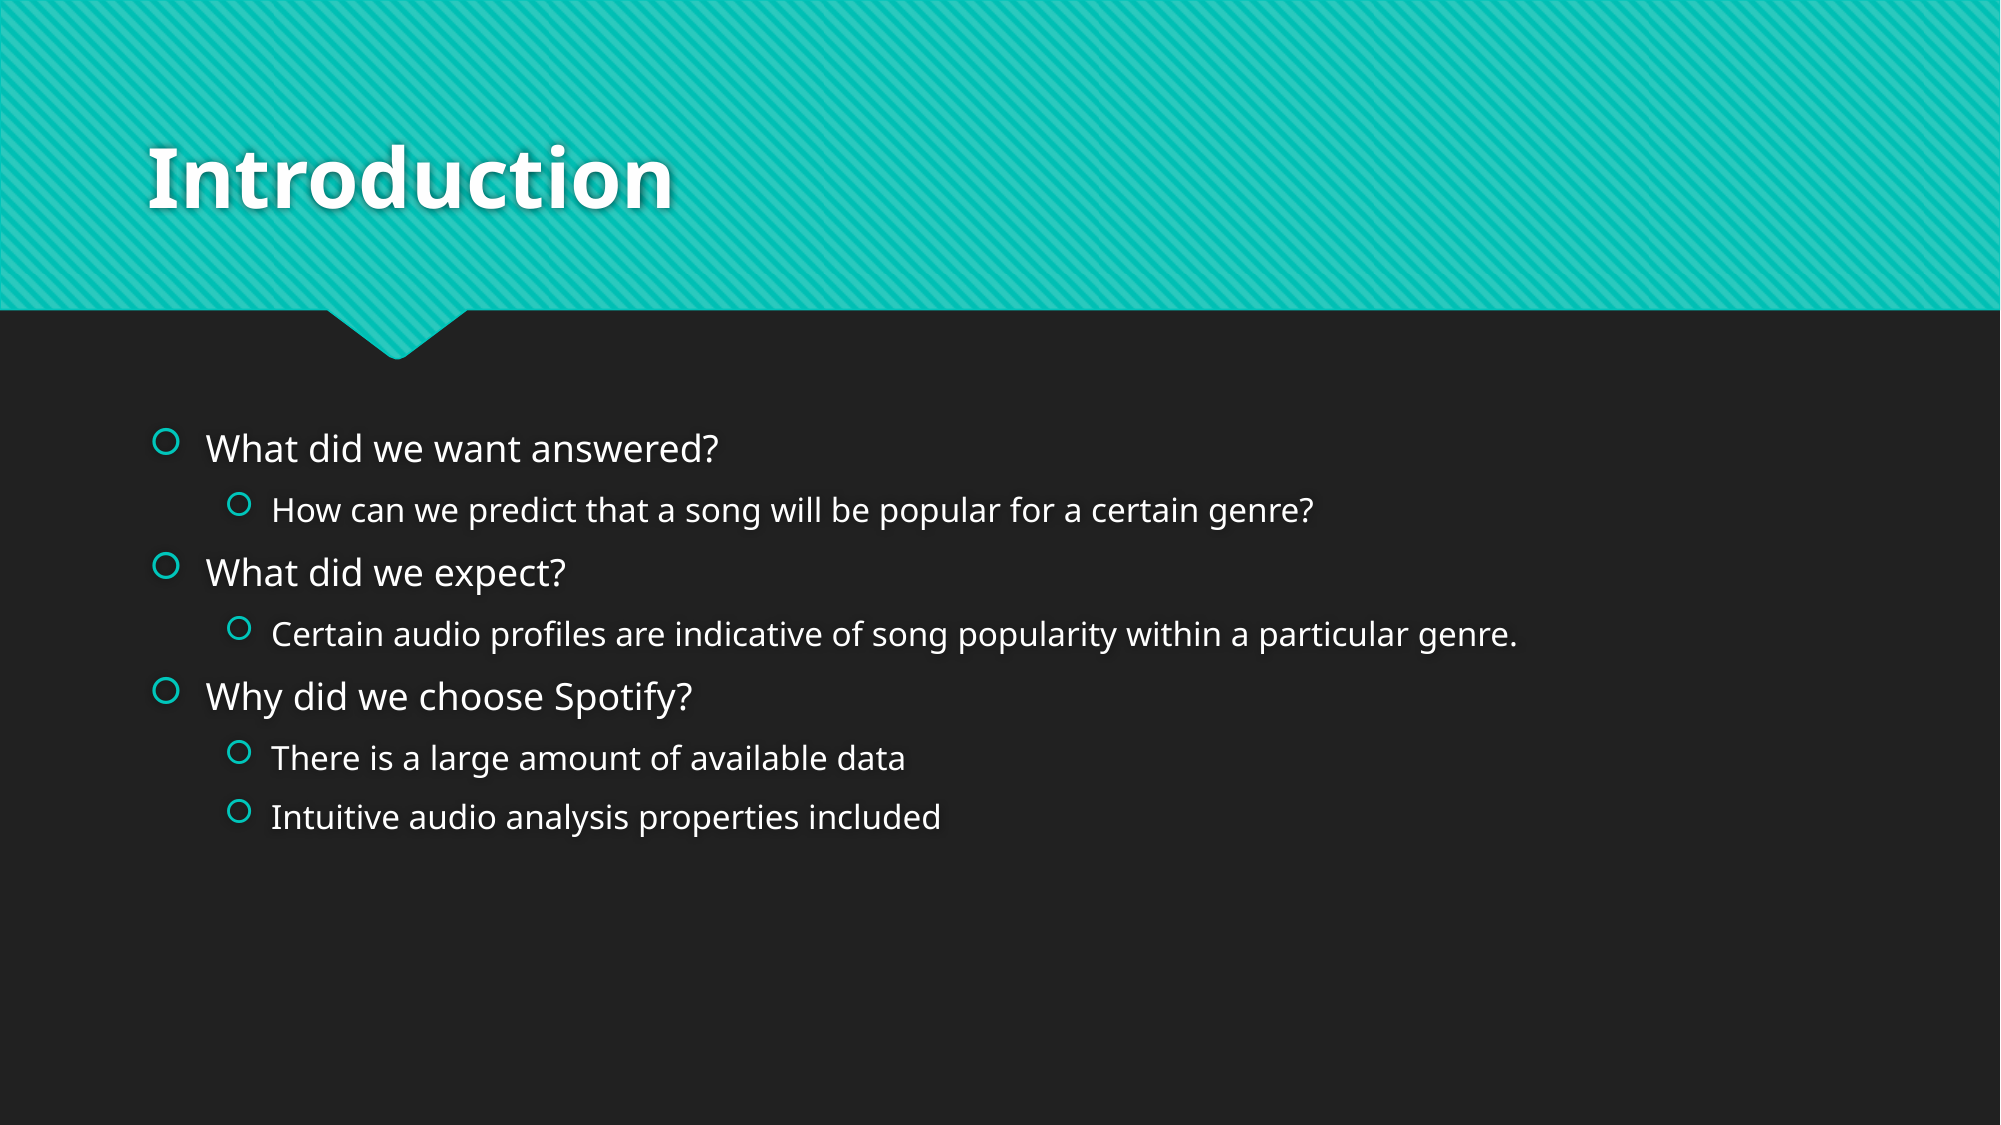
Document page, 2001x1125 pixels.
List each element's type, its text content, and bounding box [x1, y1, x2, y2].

title Introduction [132, 73, 1868, 233]
list What did we want answered? How can we predict that a song will be popular for a certain genre? What did we expect? Certain audio profiles are indicative of song popularity within a particular genre. Why did we choose Spotify? There is a large amount of available data Intuitive audio analysis properties included [134, 364, 1866, 962]
